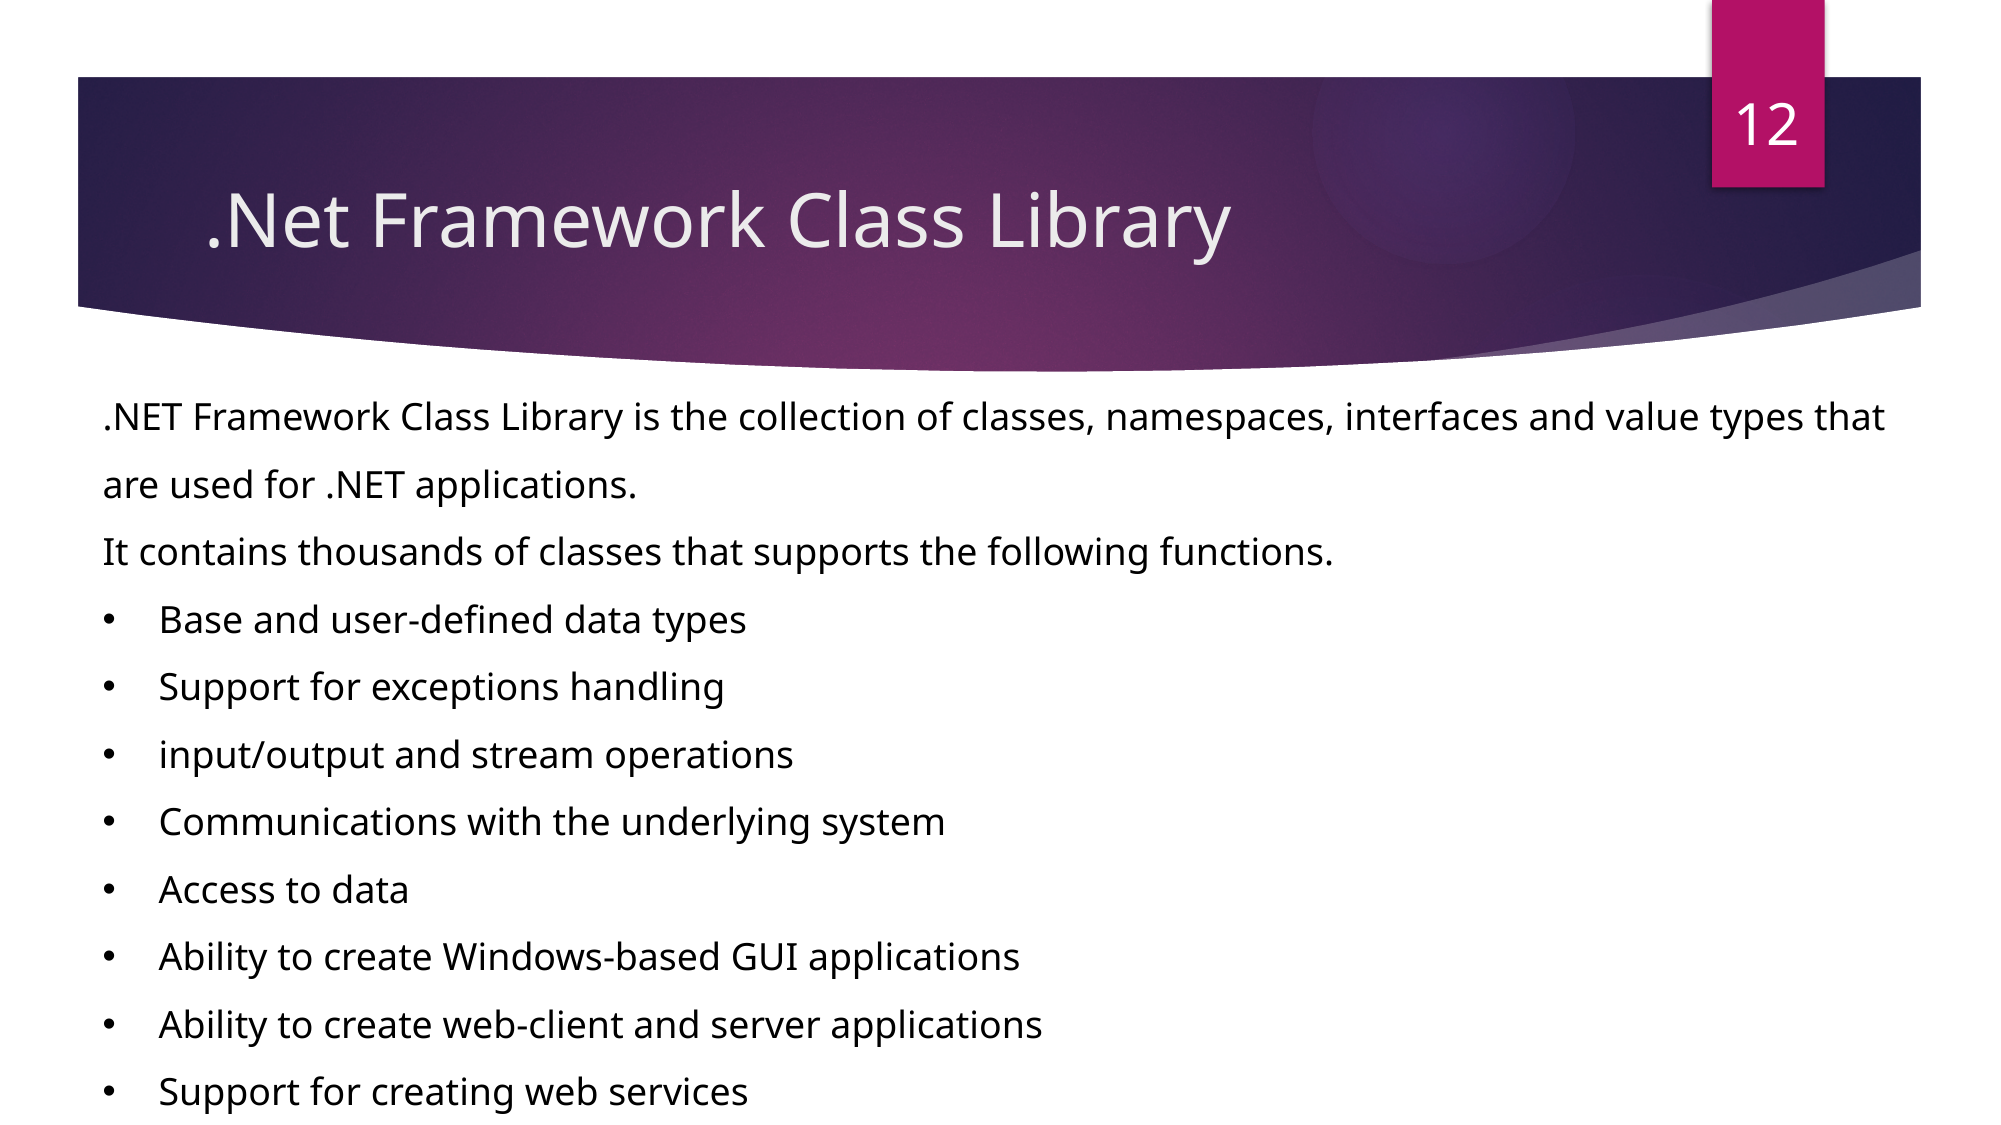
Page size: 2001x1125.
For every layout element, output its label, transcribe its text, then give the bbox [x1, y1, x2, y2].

slide_number 12 [1698, 48, 1836, 175]
title .Net Framework Class Library [189, 159, 1627, 276]
text_box .NET Framework Class Library is the collection of classes, namespaces, interfaces and value types that are used for .NET applications. It contains thousands of classes that supports the following functions. Base and user-defined data types Support for exceptions handling input/output and stream operations Communications with the underlying system Access to data Ability to create Windows-based GUI applications Ability to create web-client and server applications Support for creating web services [87, 363, 1913, 1121]
